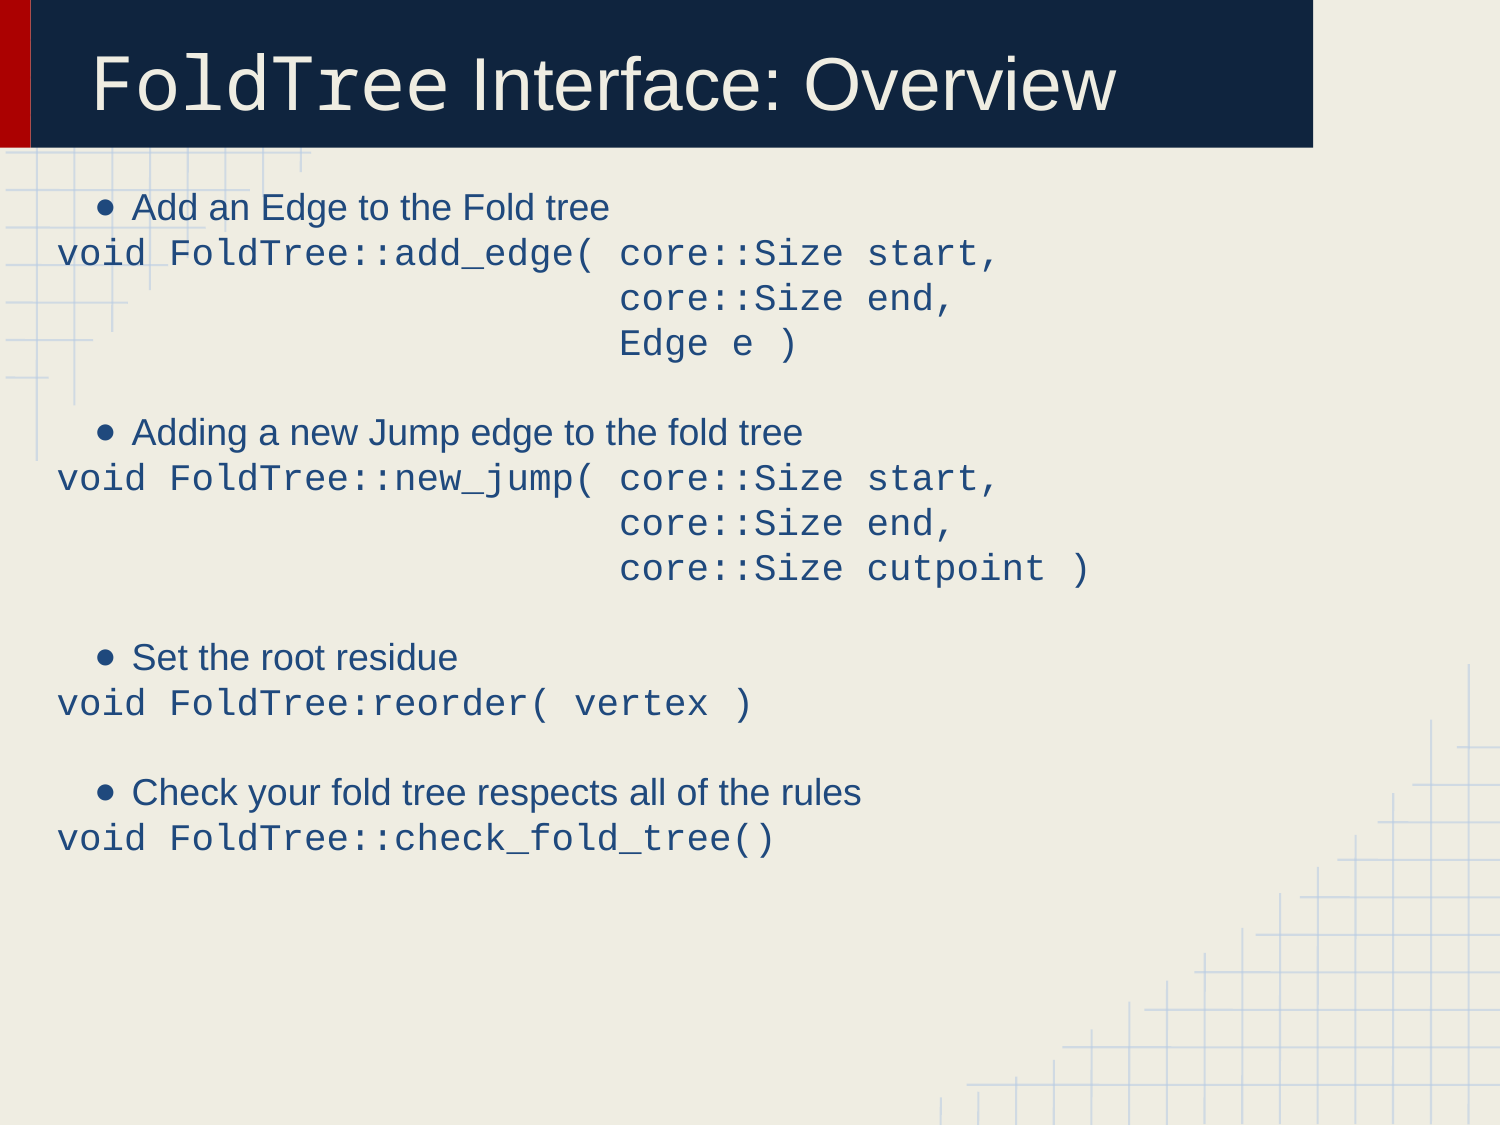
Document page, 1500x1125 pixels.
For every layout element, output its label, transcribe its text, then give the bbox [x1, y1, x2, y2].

title FoldTree Interface: Overview [75, 22, 1276, 141]
list Add an Edge to the Fold tree void FoldTree::add_edge( core::Size start, core::Size end, Edge e ) Adding a new Jump edge to the fold tree void FoldTree::new_jump( core::Size start, core::Size end, core::Size cutpoint ) Set the root residue void FoldTree:reorder( vertex ) Check your fold tree respects all of the rules void FoldTree::check_fold_tree() [41, 168, 1392, 999]
